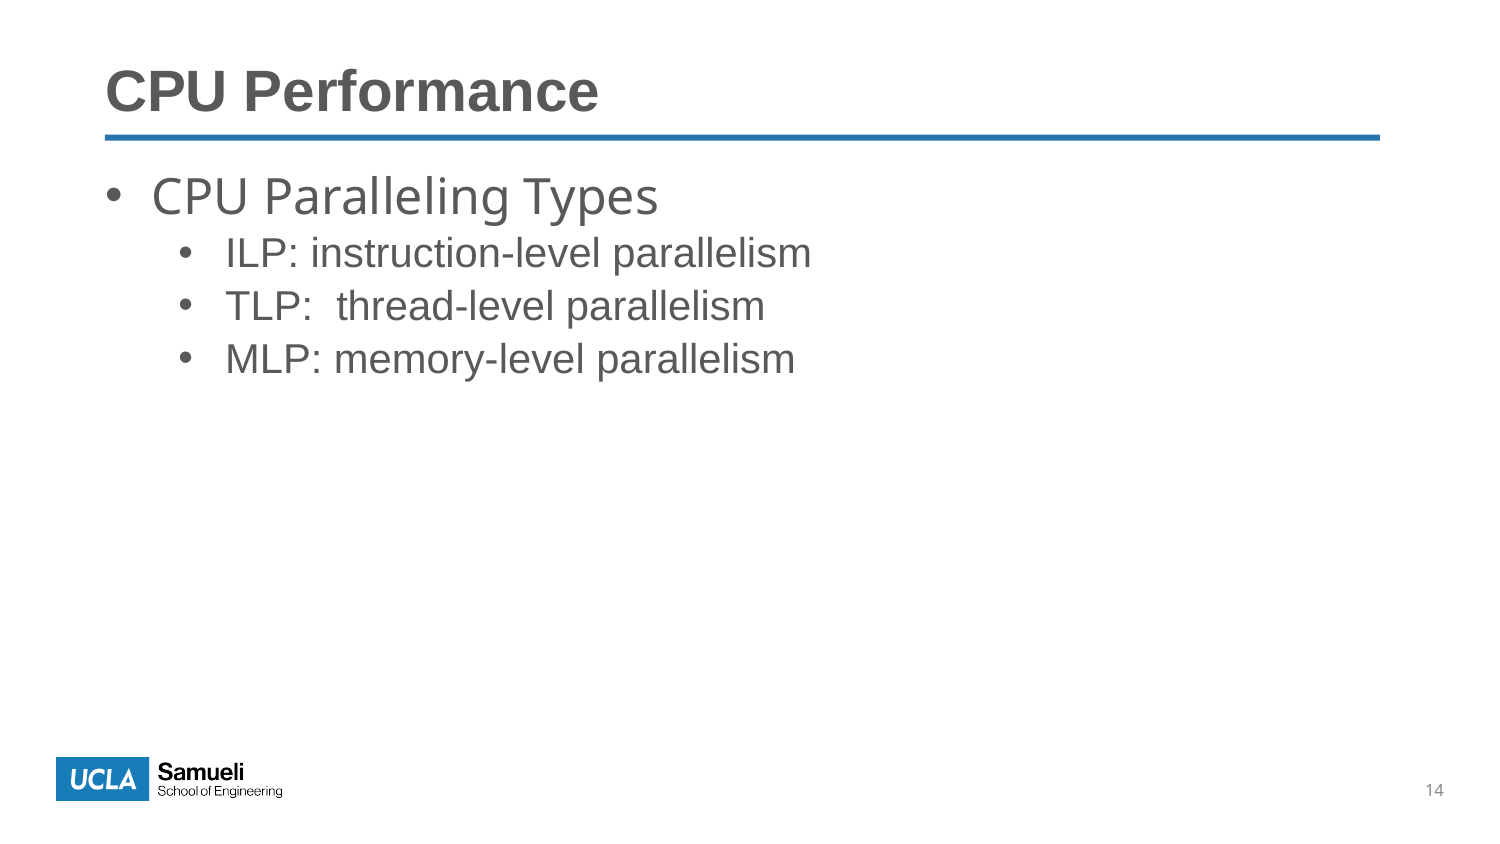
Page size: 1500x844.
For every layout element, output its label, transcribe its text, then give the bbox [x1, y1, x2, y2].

picture [56, 757, 282, 801]
text_box CPU Paralleling Types ILP: instruction-level parallelism TLP: thread-level parallelism MLP: memory-level parallelism [104, 164, 1444, 524]
text_box CPU Performance [104, 61, 1380, 125]
slide_number 14 [1425, 780, 1500, 840]
